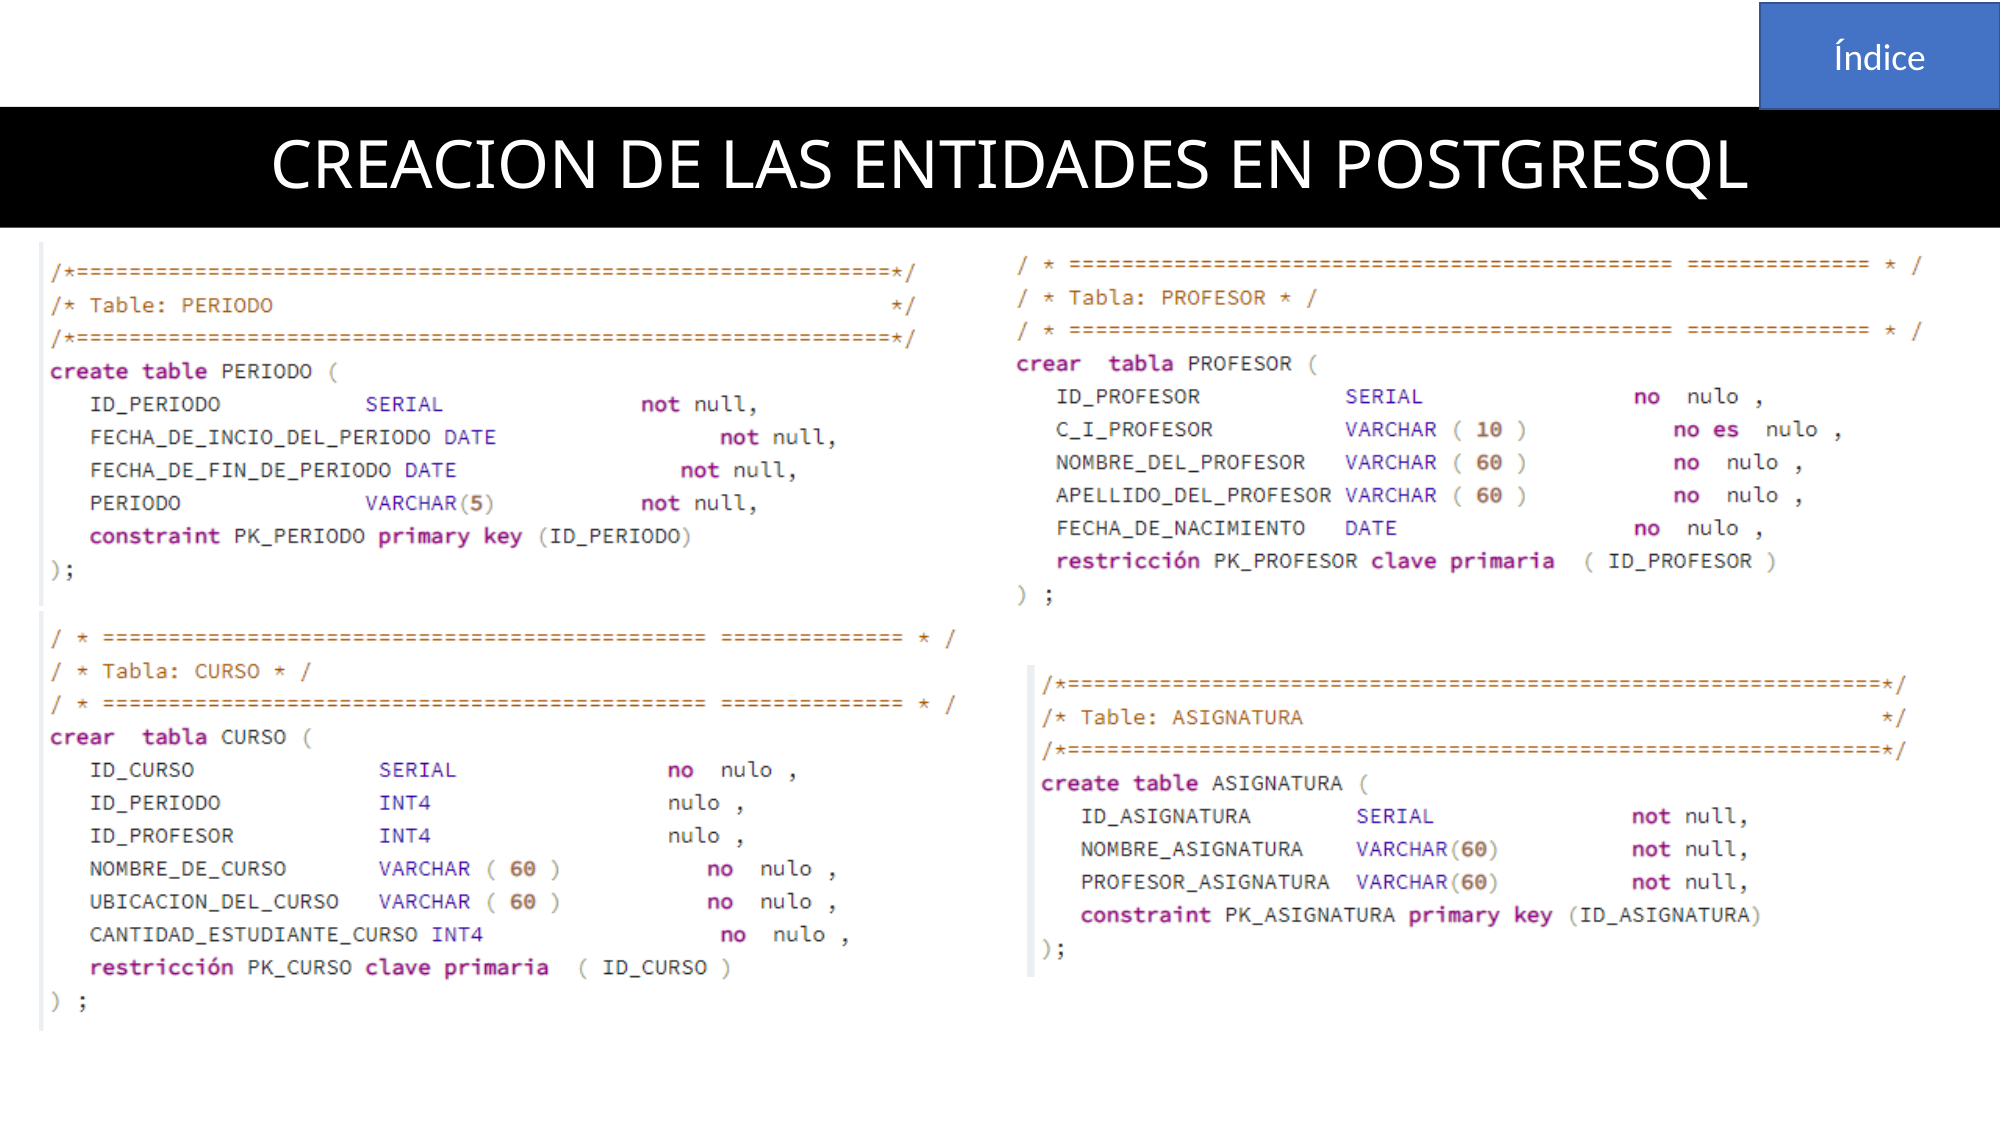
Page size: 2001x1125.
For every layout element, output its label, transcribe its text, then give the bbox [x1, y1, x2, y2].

text_box [0, 106, 2000, 229]
picture [1027, 665, 1918, 977]
text_box Índice [1759, 2, 2000, 110]
picture [39, 242, 930, 606]
picture [1010, 236, 1935, 612]
picture [39, 611, 967, 1031]
title CREACION DE LAS ENTIDADES EN POSTGRESQL [91, 105, 1931, 228]
